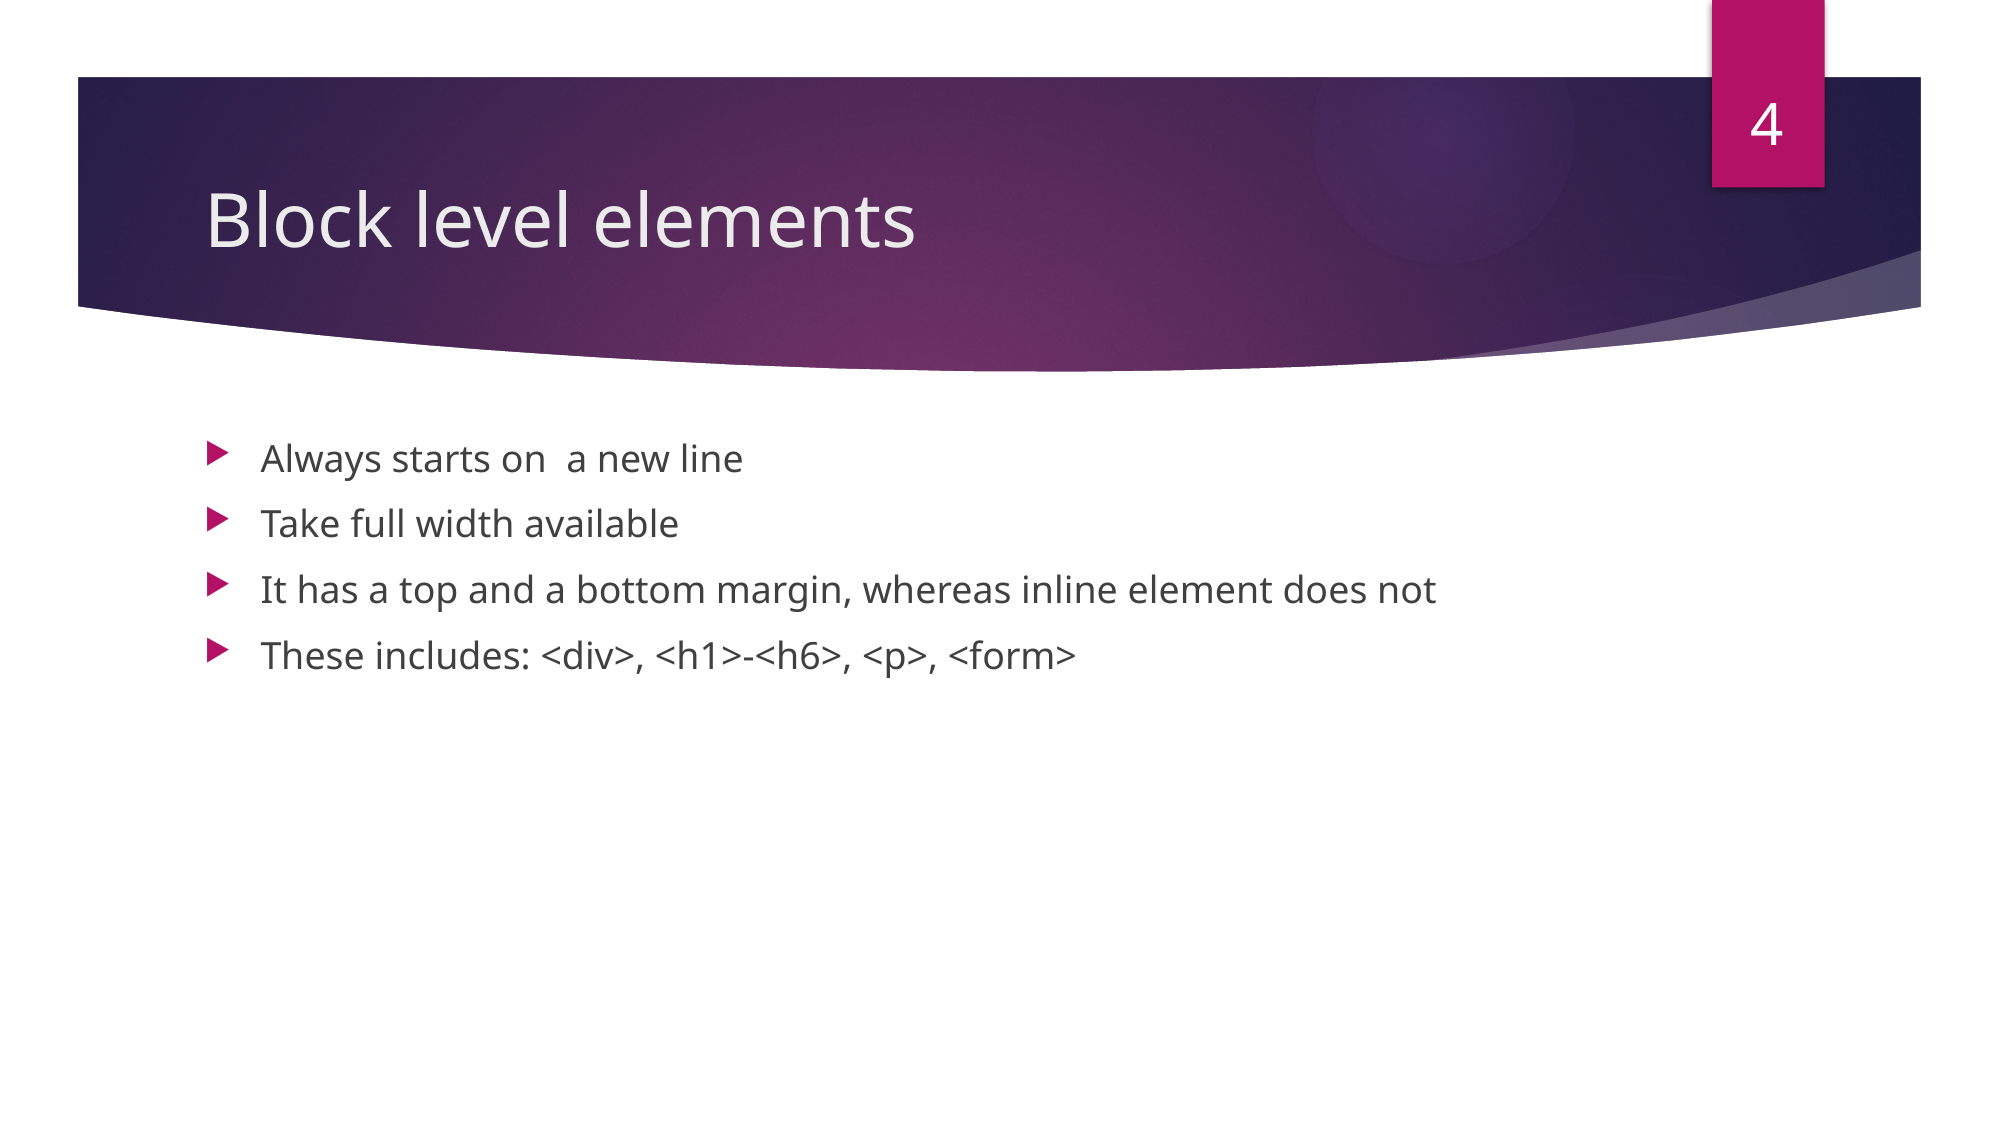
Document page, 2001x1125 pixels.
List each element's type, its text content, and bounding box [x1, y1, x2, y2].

slide_number 4 [1698, 48, 1836, 175]
title Block level elements [189, 159, 1627, 276]
list Always starts on a new line Take full width available It has a top and a bottom margin, whereas inline element does not These includes: <div>, <h1>-<h6>, <p>, <form> [189, 427, 1638, 988]
